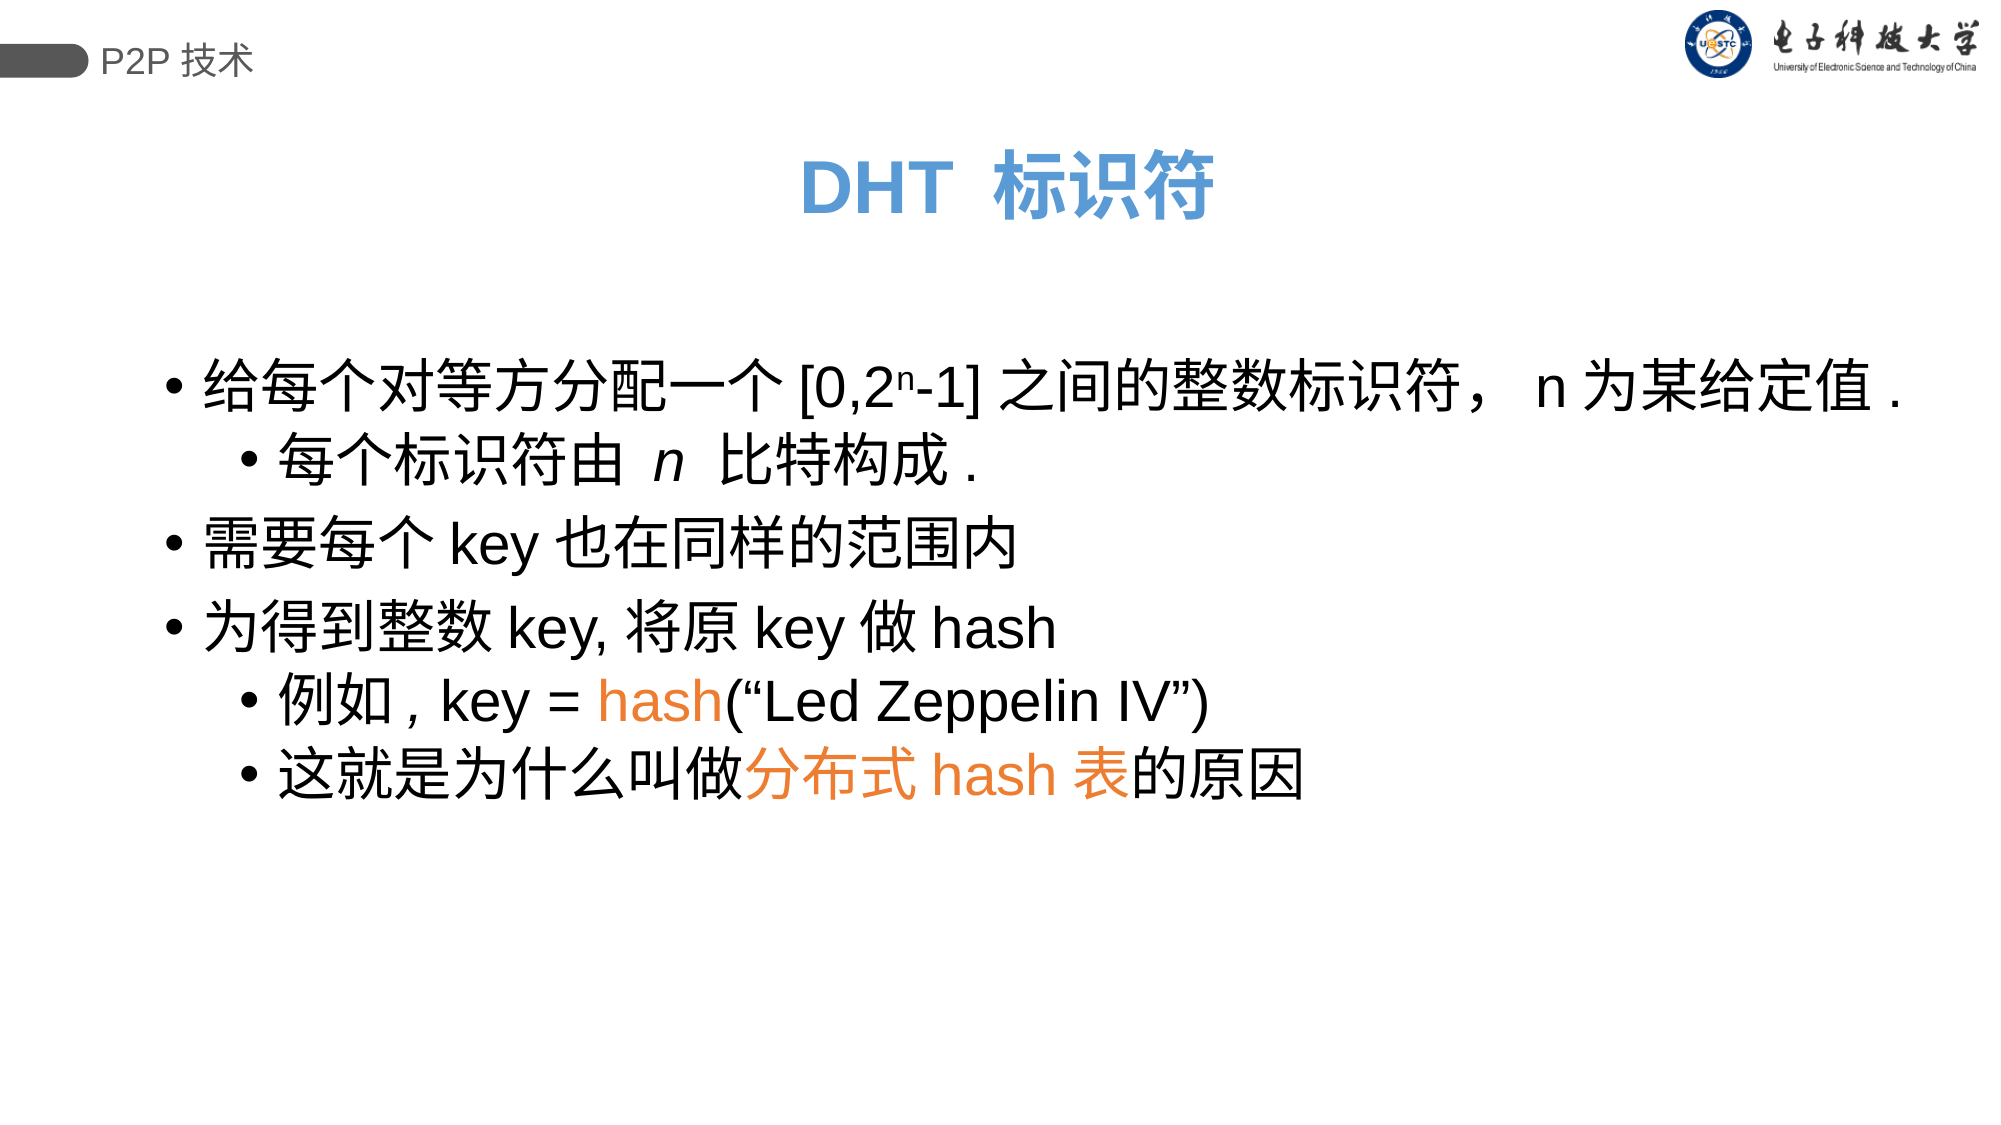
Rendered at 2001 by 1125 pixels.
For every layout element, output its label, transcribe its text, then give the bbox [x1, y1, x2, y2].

picture [1685, 10, 1979, 78]
title DHT 标识符 [785, 141, 1680, 329]
text_box P2P技术 [100, 28, 807, 91]
